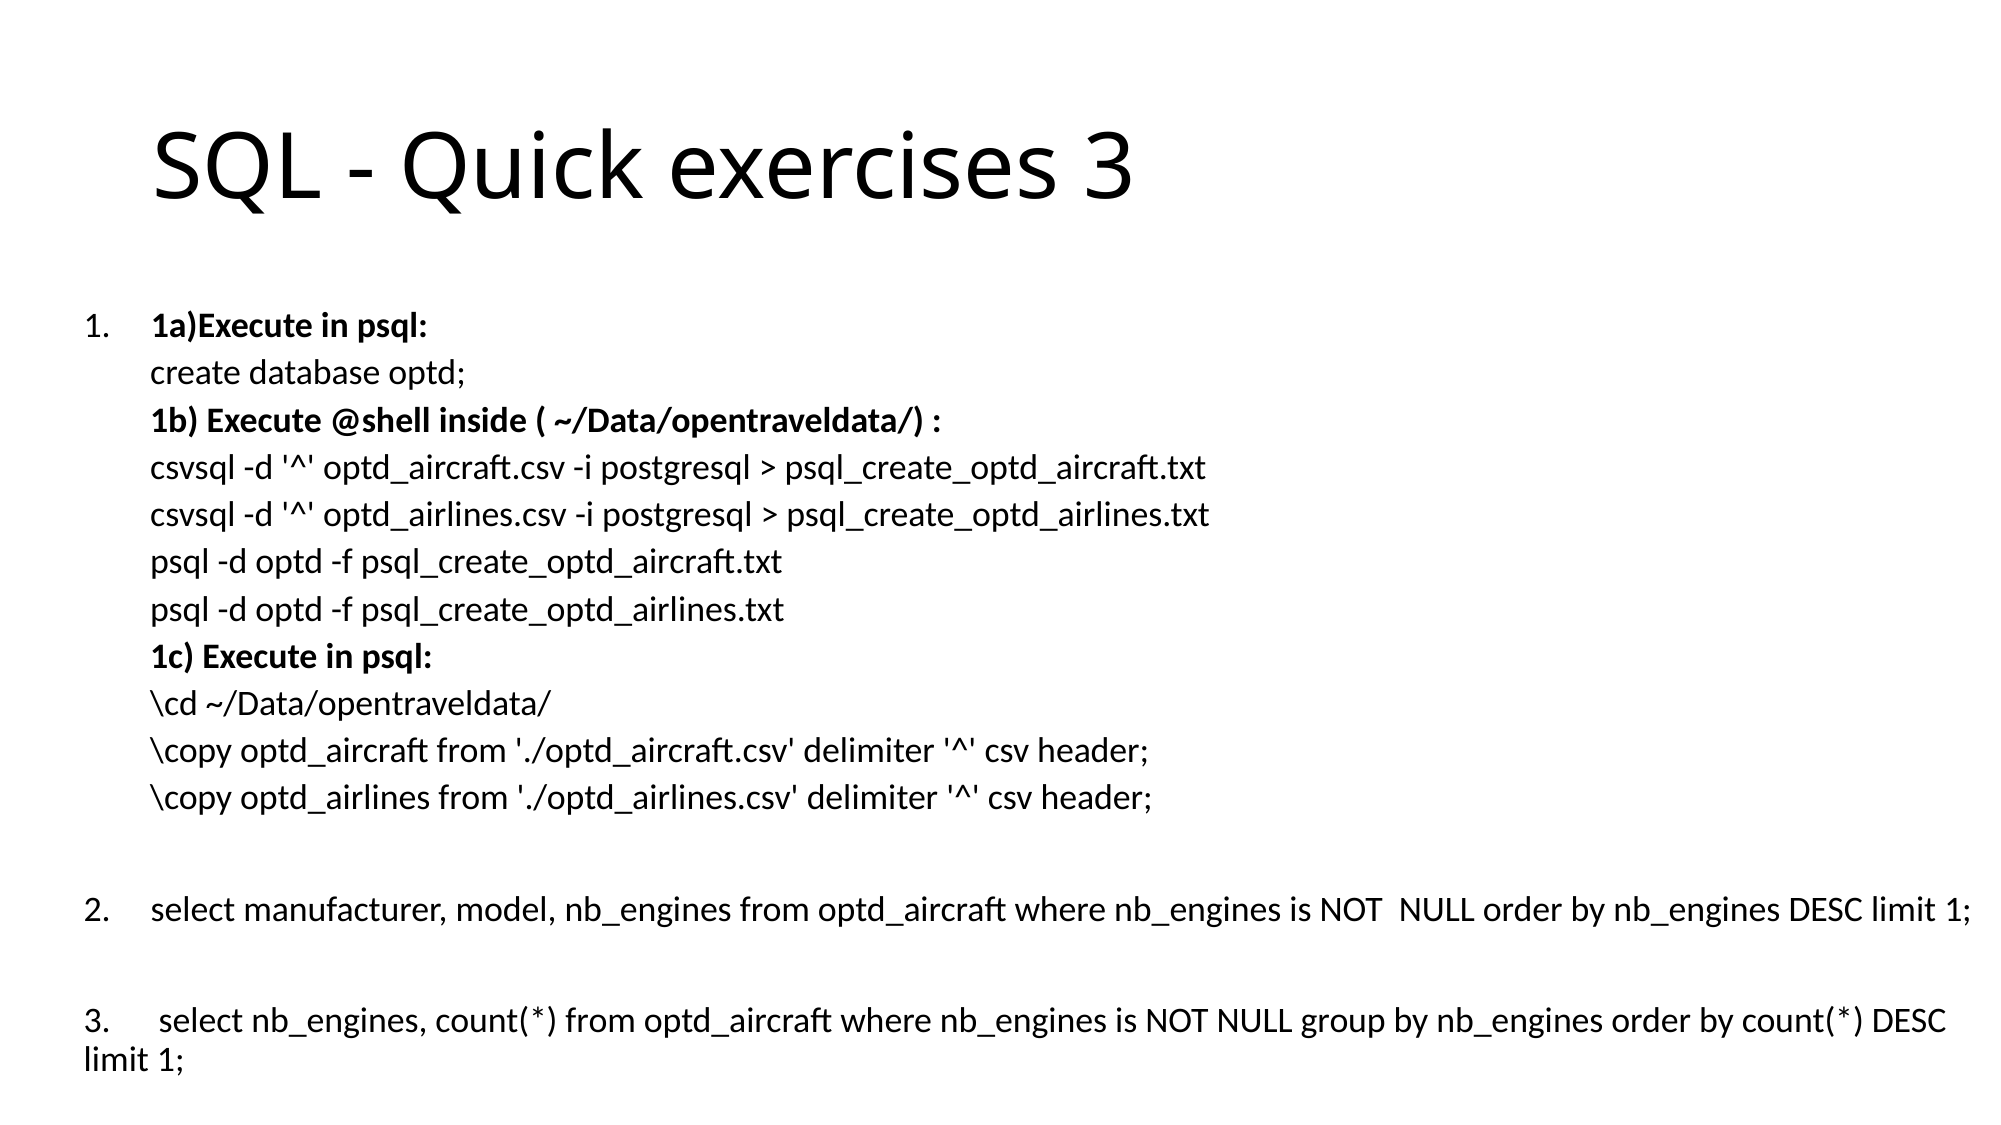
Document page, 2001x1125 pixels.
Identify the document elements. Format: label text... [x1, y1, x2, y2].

list 1. 1a)Execute in psql: create database optd; 1b) Execute @shell inside ( ~/Data/opentraveldata/) : csvsql -d '^' optd_aircraft.csv -i postgresql > psql_create_optd_aircraft.txt csvsql -d '^' optd_airlines.csv -i postgresql > psql_create_optd_airlines.txt psql -d optd -f psql_create_optd_aircraft.txt psql -d optd -f psql_create_optd_airlines.txt 1c) Execute in psql: \cd ~/Data/opentraveldata/ \copy optd_aircraft from './optd_aircraft.csv' delimiter '^' csv header; \copy optd_airlines from './optd_airlines.csv' delimiter '^' csv header; 2. select manufacturer, model, nb_engines from optd_aircraft where nb_engines is NOT NULL order by nb_engines DESC limit 1; 3. select nb_engines, count(*) from optd_aircraft where nb_engines is NOT NULL group by nb_engines order by count(*) DESC limit 1; [68, 299, 2000, 1125]
title SQL - Quick exercises 3 [137, 59, 1863, 278]
